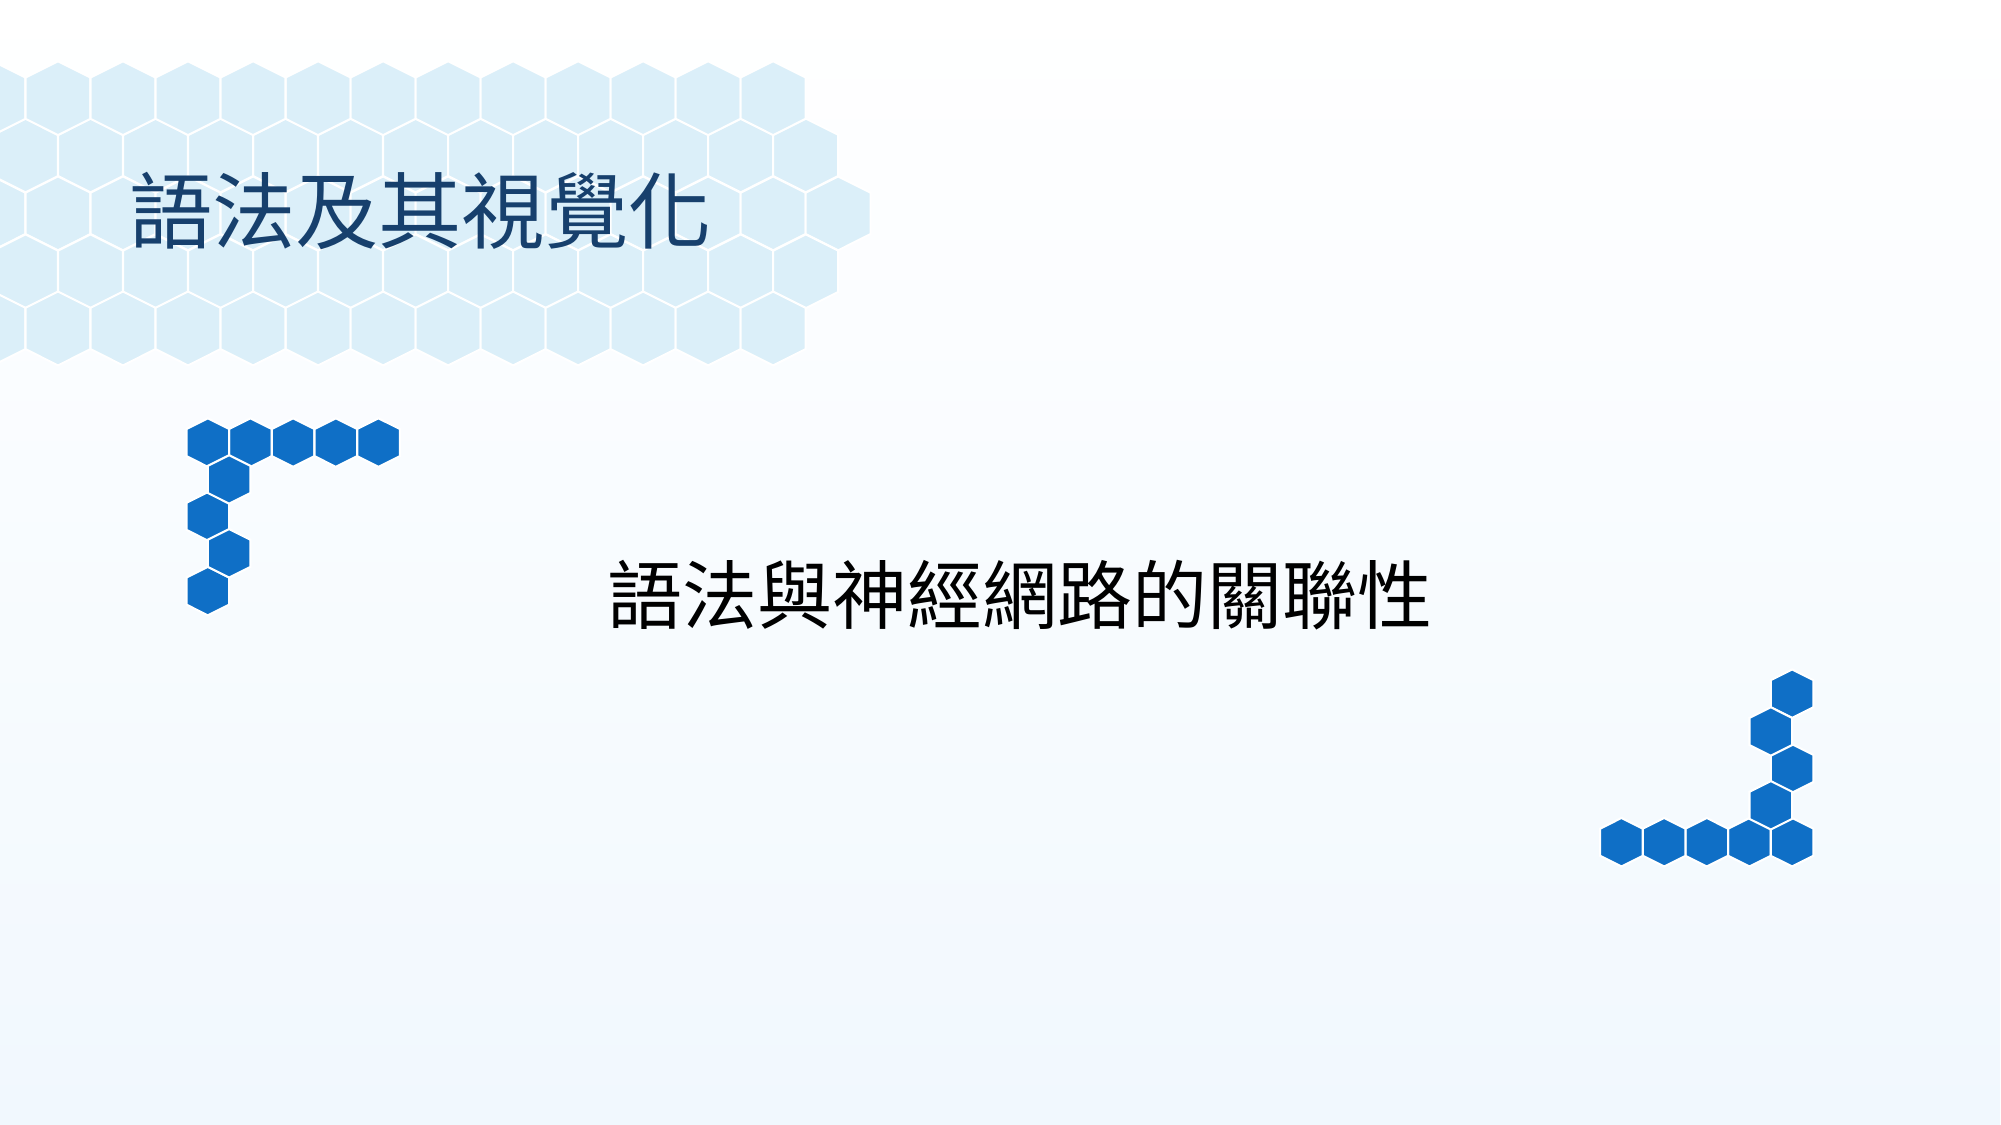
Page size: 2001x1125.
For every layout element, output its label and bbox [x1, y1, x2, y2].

text_box [0, 61, 871, 366]
text_box [186, 418, 1814, 867]
